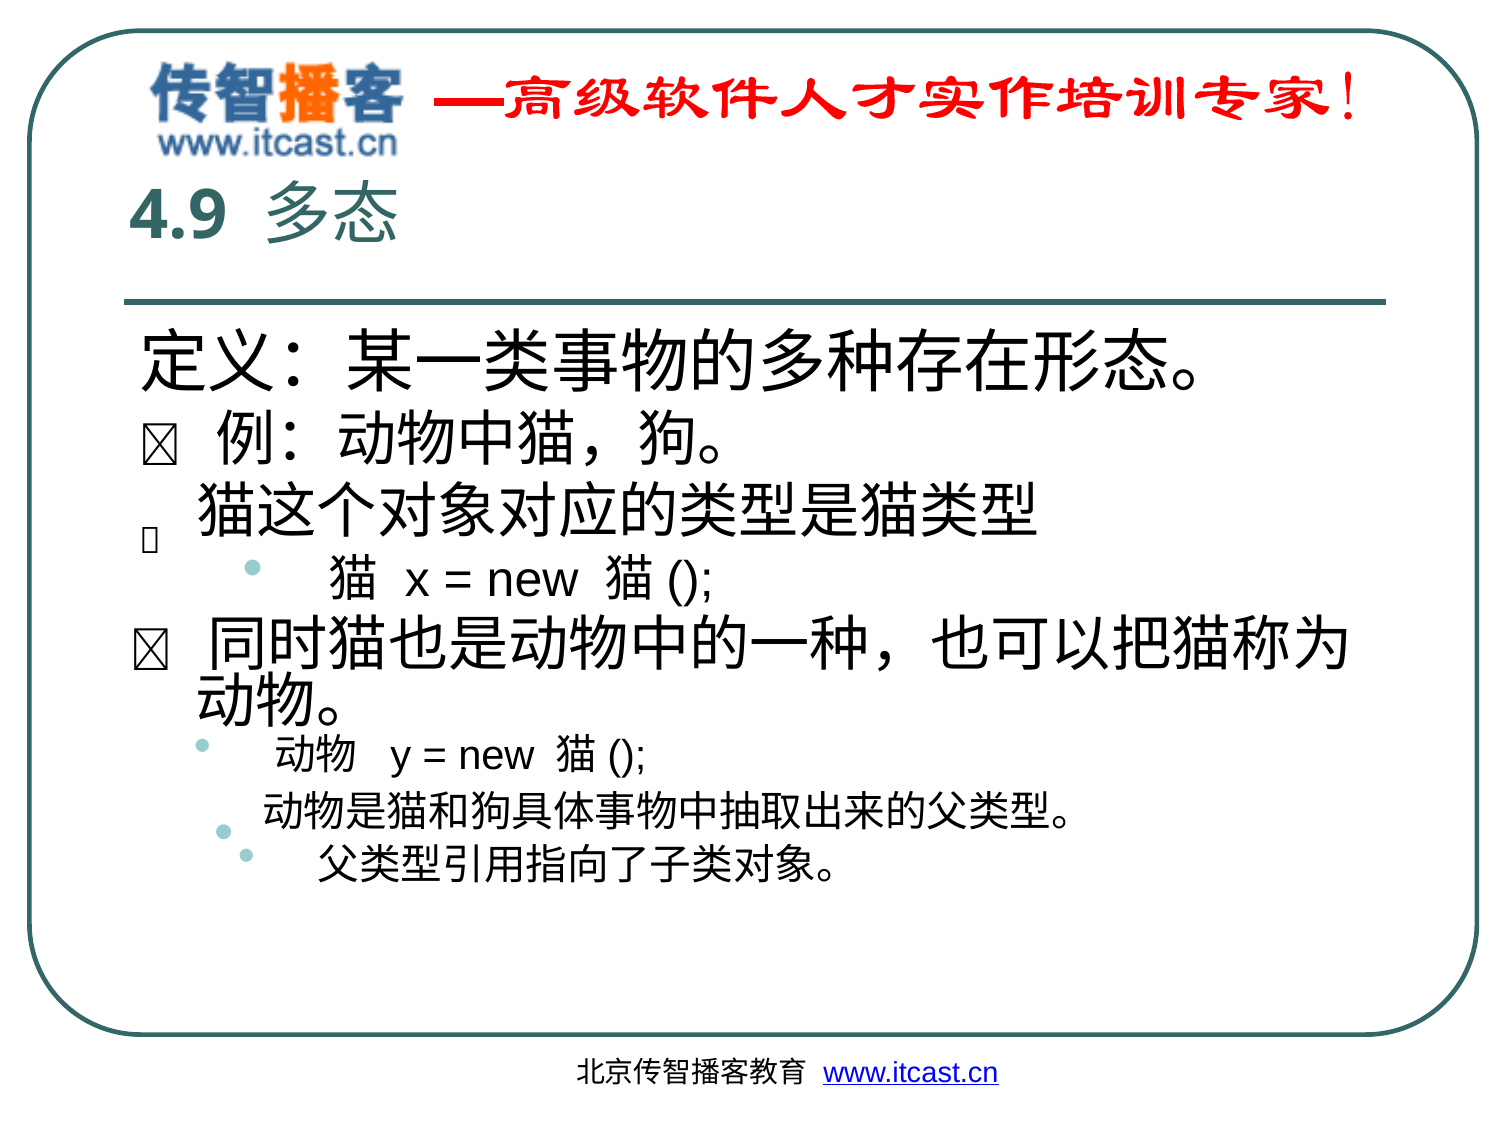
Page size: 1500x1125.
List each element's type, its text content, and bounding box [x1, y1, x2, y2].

text_box 4.9 多态 [129, 169, 400, 253]
text_box [711, 76, 778, 121]
text_box [573, 77, 641, 118]
text_box  [139, 468, 308, 561]
text_box [1344, 70, 1352, 105]
text_box 同时猫也是动物中的一种，也可以把猫称为 [130, 604, 1353, 678]
text_box [1194, 74, 1261, 121]
text_box [28, 29, 1478, 1036]
text_box 定义：某一类事物的多种存在形态。 例：动物中猫，狗。 [139, 317, 1240, 473]
text_box [503, 74, 573, 120]
text_box [988, 75, 1055, 121]
text_box •动物y = new 猫(); [171, 706, 647, 782]
text_box [1343, 111, 1353, 121]
text_box [918, 74, 986, 120]
text_box 北京传智播客教育www.itcast.cn [576, 1053, 999, 1088]
text_box [851, 75, 917, 120]
text_box • [214, 764, 482, 878]
text_box [433, 97, 504, 106]
text_box [1175, 75, 1186, 120]
text_box [297, 649, 1486, 723]
text_box [1055, 75, 1124, 119]
text_box [1125, 76, 1162, 117]
text_box [642, 75, 711, 120]
text_box 动物。 [195, 662, 377, 706]
text_box 猫这个对象对应的类型是猫类型 •猫x = new 猫(); [196, 472, 1041, 604]
text_box [1263, 75, 1331, 120]
text_box [1164, 79, 1173, 117]
text_box [434, 24, 1366, 141]
picture [147, 54, 408, 159]
text_box 动物是猫和狗具体事物中抽取出来的父类型。 •父类型引用指向了子类对象。 [215, 784, 1093, 893]
text_box [780, 77, 848, 121]
